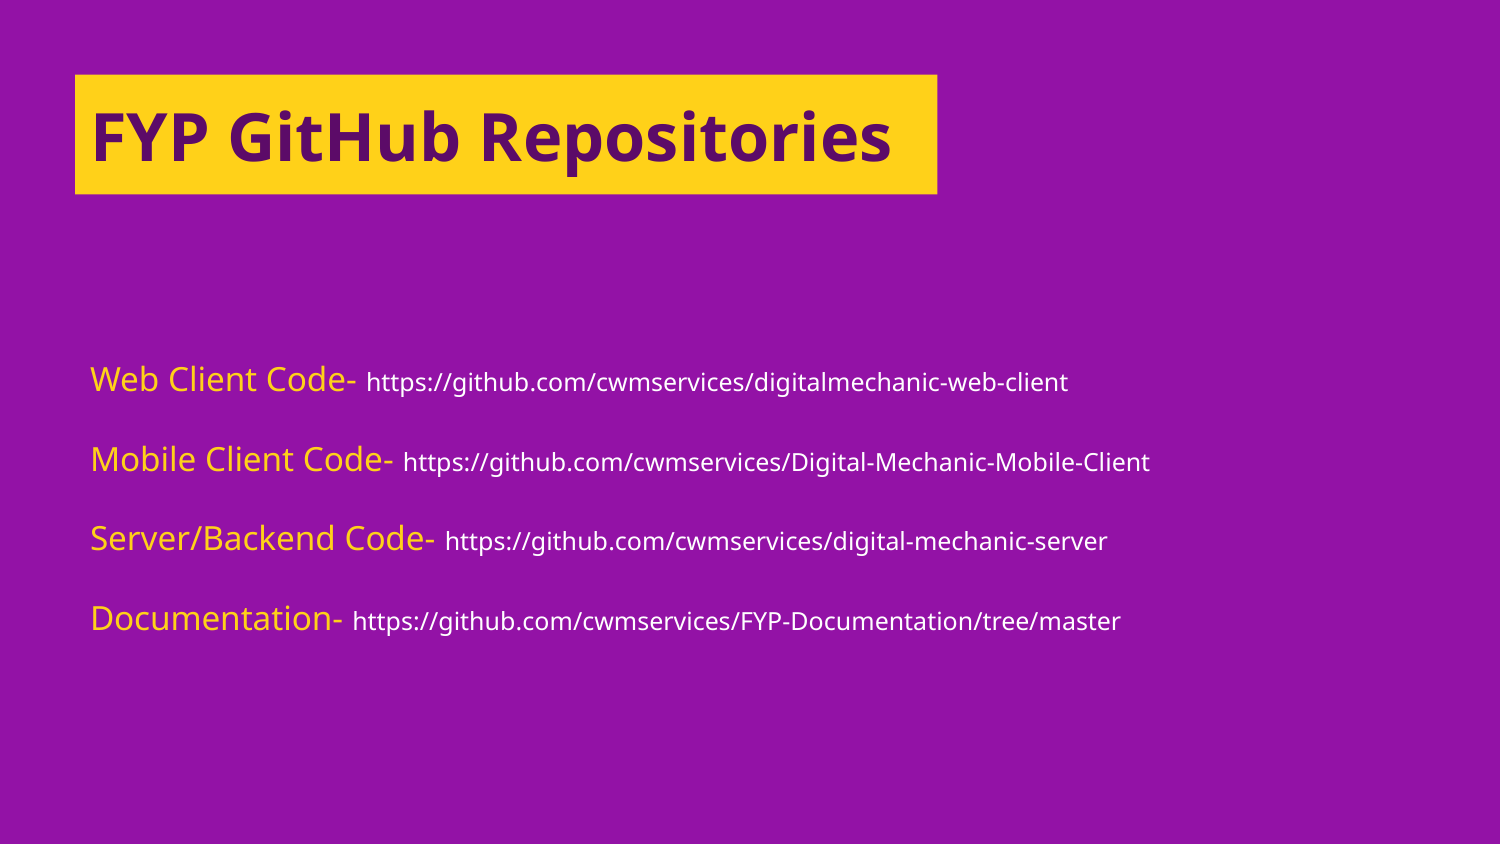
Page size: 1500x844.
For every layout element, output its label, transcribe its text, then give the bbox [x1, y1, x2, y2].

subtitle Web Client Code- https://github.com/cwmservices/digitalmechanic-web-client Mobile Client Code- https://github.com/cwmservices/Digital-Mechanic-Mobile-Client Server/Backend Code- https://github.com/cwmservices/digital-mechanic-server Documentation- https://github.com/cwmservices/FYP-Documentation/tree/master [75, 302, 1232, 694]
title FYP GitHub Repositories [75, 74, 938, 195]
